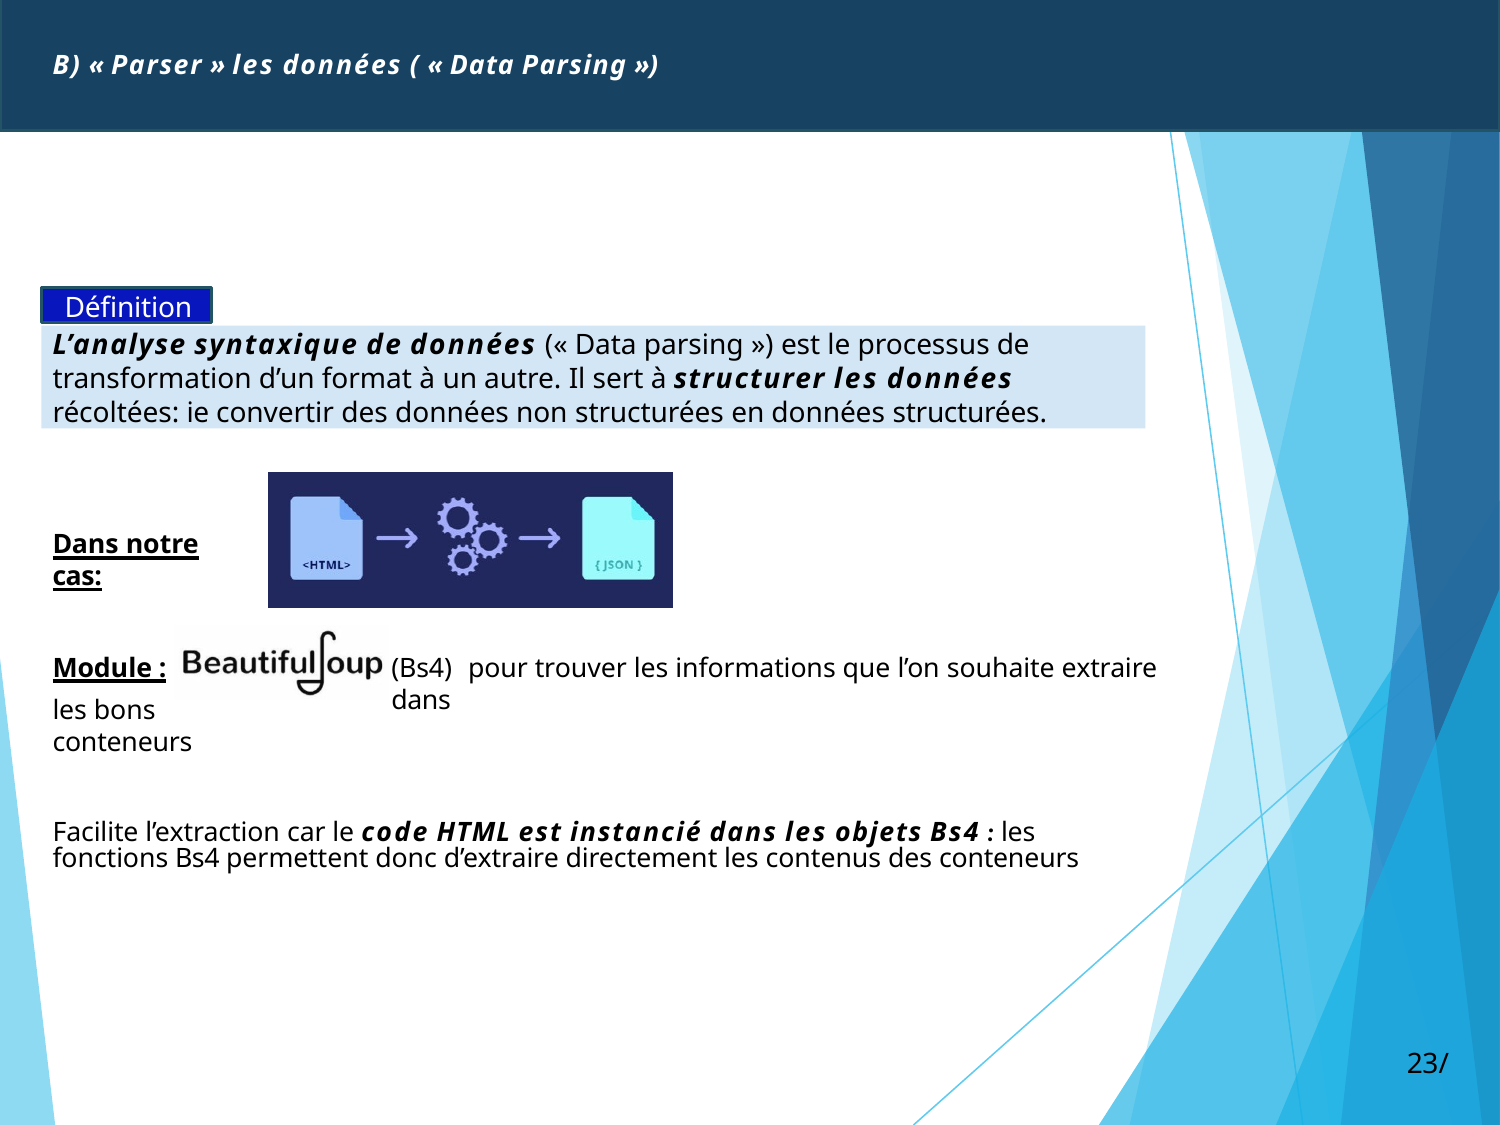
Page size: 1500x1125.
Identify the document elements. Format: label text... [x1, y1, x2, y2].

picture [268, 471, 674, 609]
text_box (Bs4) pour trouver les informations que l’on souhaite extraire dans [389, 649, 1196, 715]
text_box Facilite l’extraction car le code HTML est instancié dans les objets Bs4 : les fonctions Bs4 permettent donc d’extraire directement les contenus des conteneurs [50, 812, 1146, 873]
text_box Dans notre cas: [50, 525, 246, 591]
slide_number 23/ [1387, 1050, 1478, 1125]
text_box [0, 0, 1500, 132]
text_box L’analyse syntaxique de données (« Data parsing ») est le processus de transformation d’un format à un autre. Il sert à structurer les données récoltées: ie convertir des données non structurées en données structurées. [41, 325, 1146, 429]
text_box Définition [41, 287, 212, 323]
picture [174, 625, 390, 701]
text_box Module : les bons conteneurs [50, 638, 289, 757]
